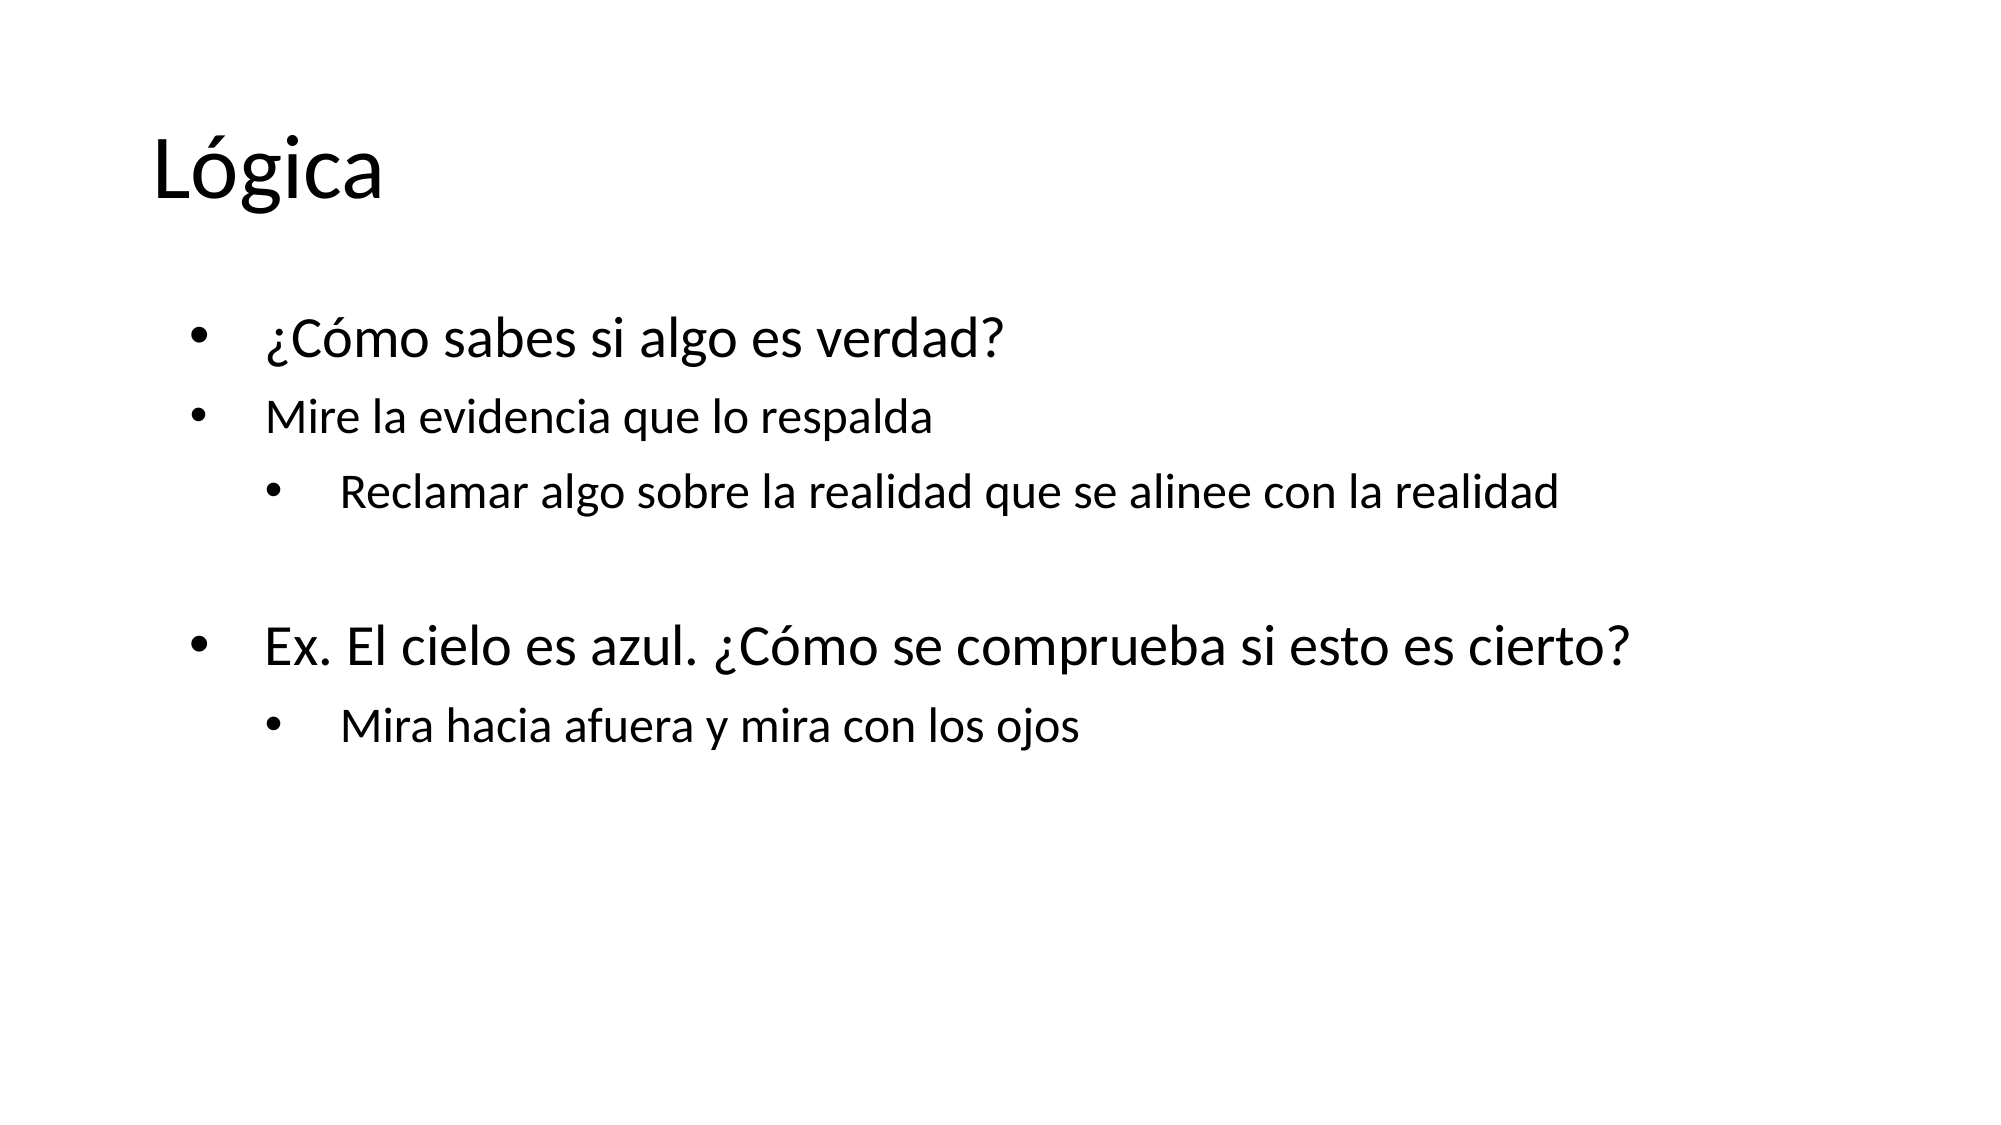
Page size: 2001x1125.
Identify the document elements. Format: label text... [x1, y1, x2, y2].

title Lógica [137, 59, 1863, 278]
list ¿Cómo sabes si algo es verdad? Mire la evidencia que lo respalda Reclamar algo sobre la realidad que se alinee con la realidad Ex. El cielo es azul. ¿Cómo se comprueba si esto es cierto? Mira hacia afuera y mira con los ojos [137, 299, 1863, 1014]
